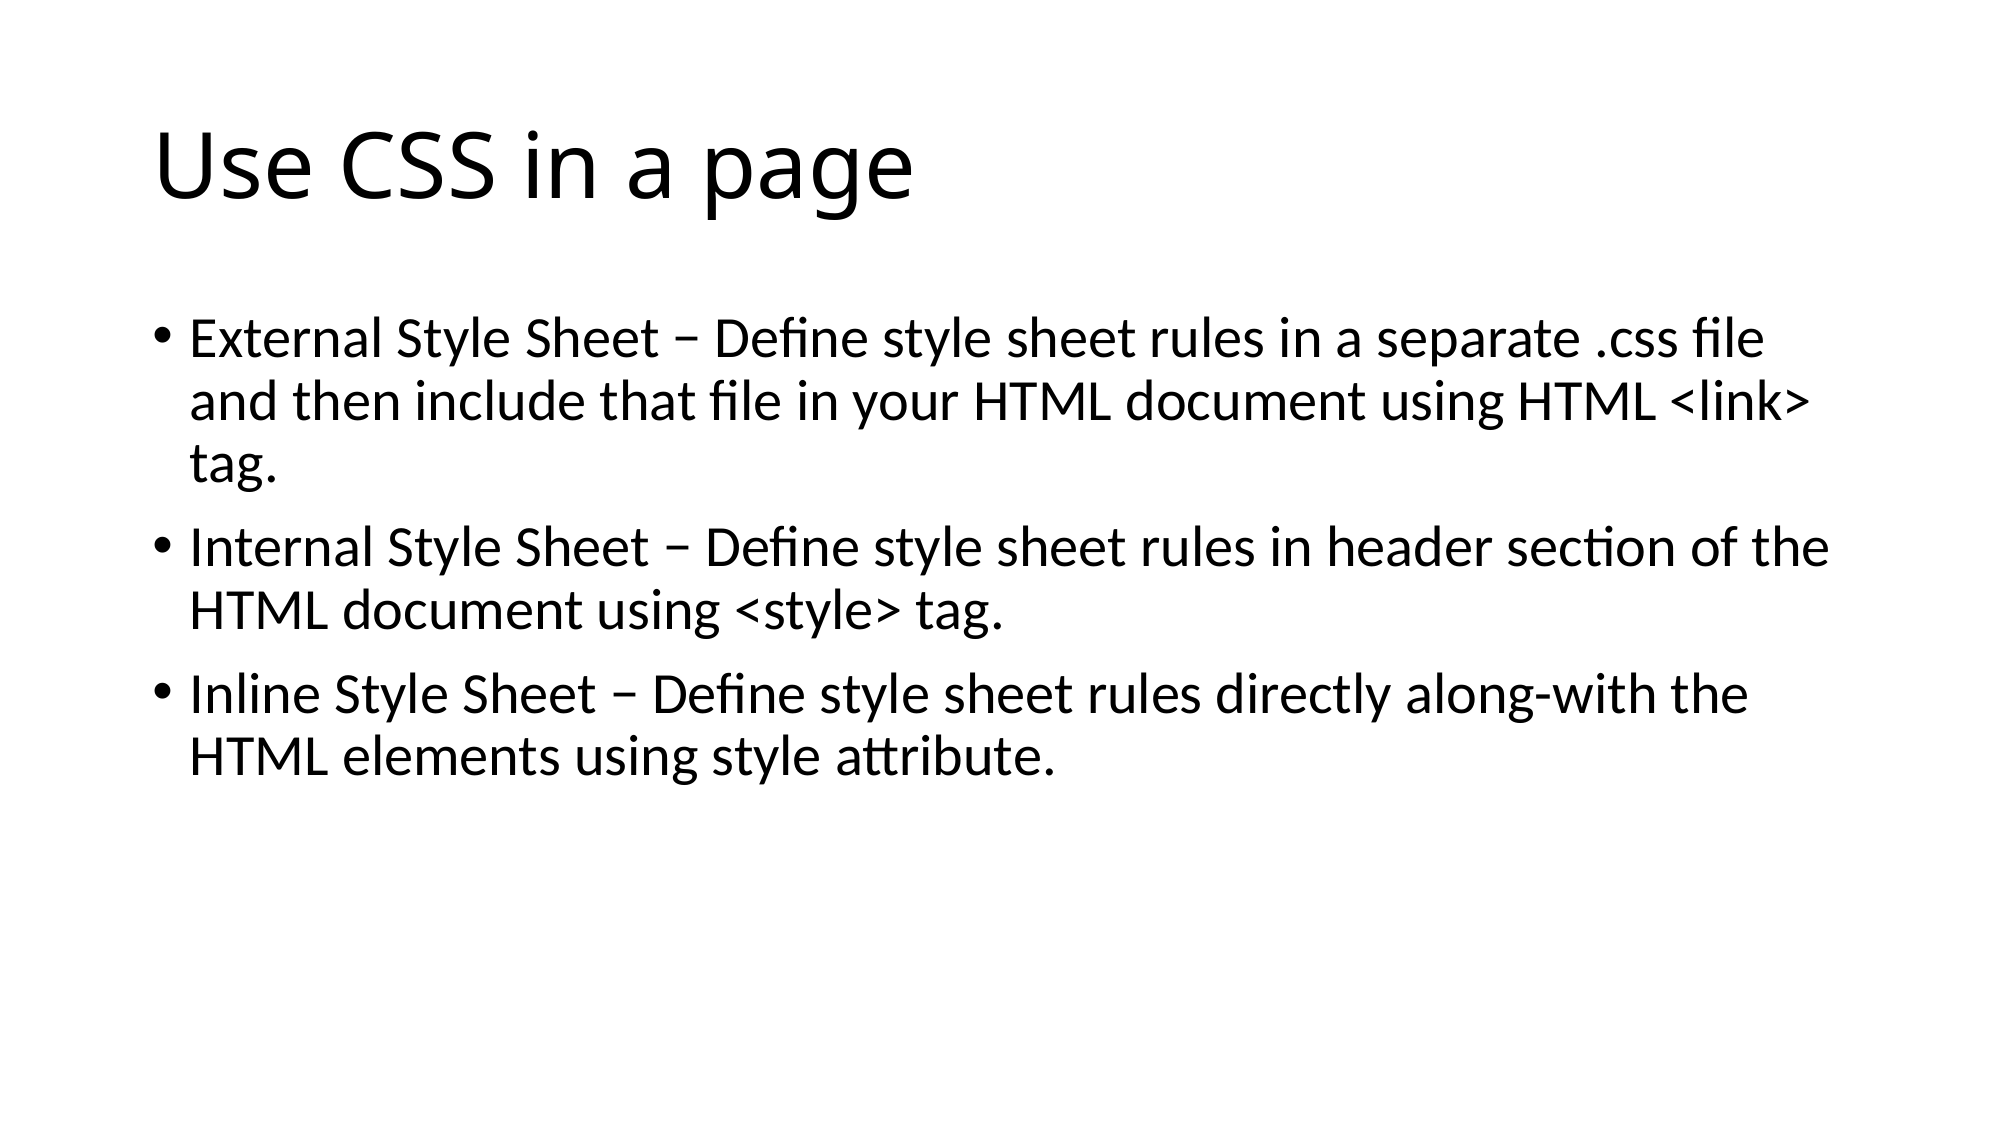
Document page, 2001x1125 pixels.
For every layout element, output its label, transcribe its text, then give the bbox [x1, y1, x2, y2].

title Use CSS in a page [137, 59, 1863, 278]
list External Style Sheet − Define style sheet rules in a separate .css file and then include that file in your HTML document using HTML <link> tag. Internal Style Sheet − Define style sheet rules in header section of the HTML document using <style> tag. Inline Style Sheet − Define style sheet rules directly along-with the HTML elements using style attribute. [137, 299, 1863, 1014]
